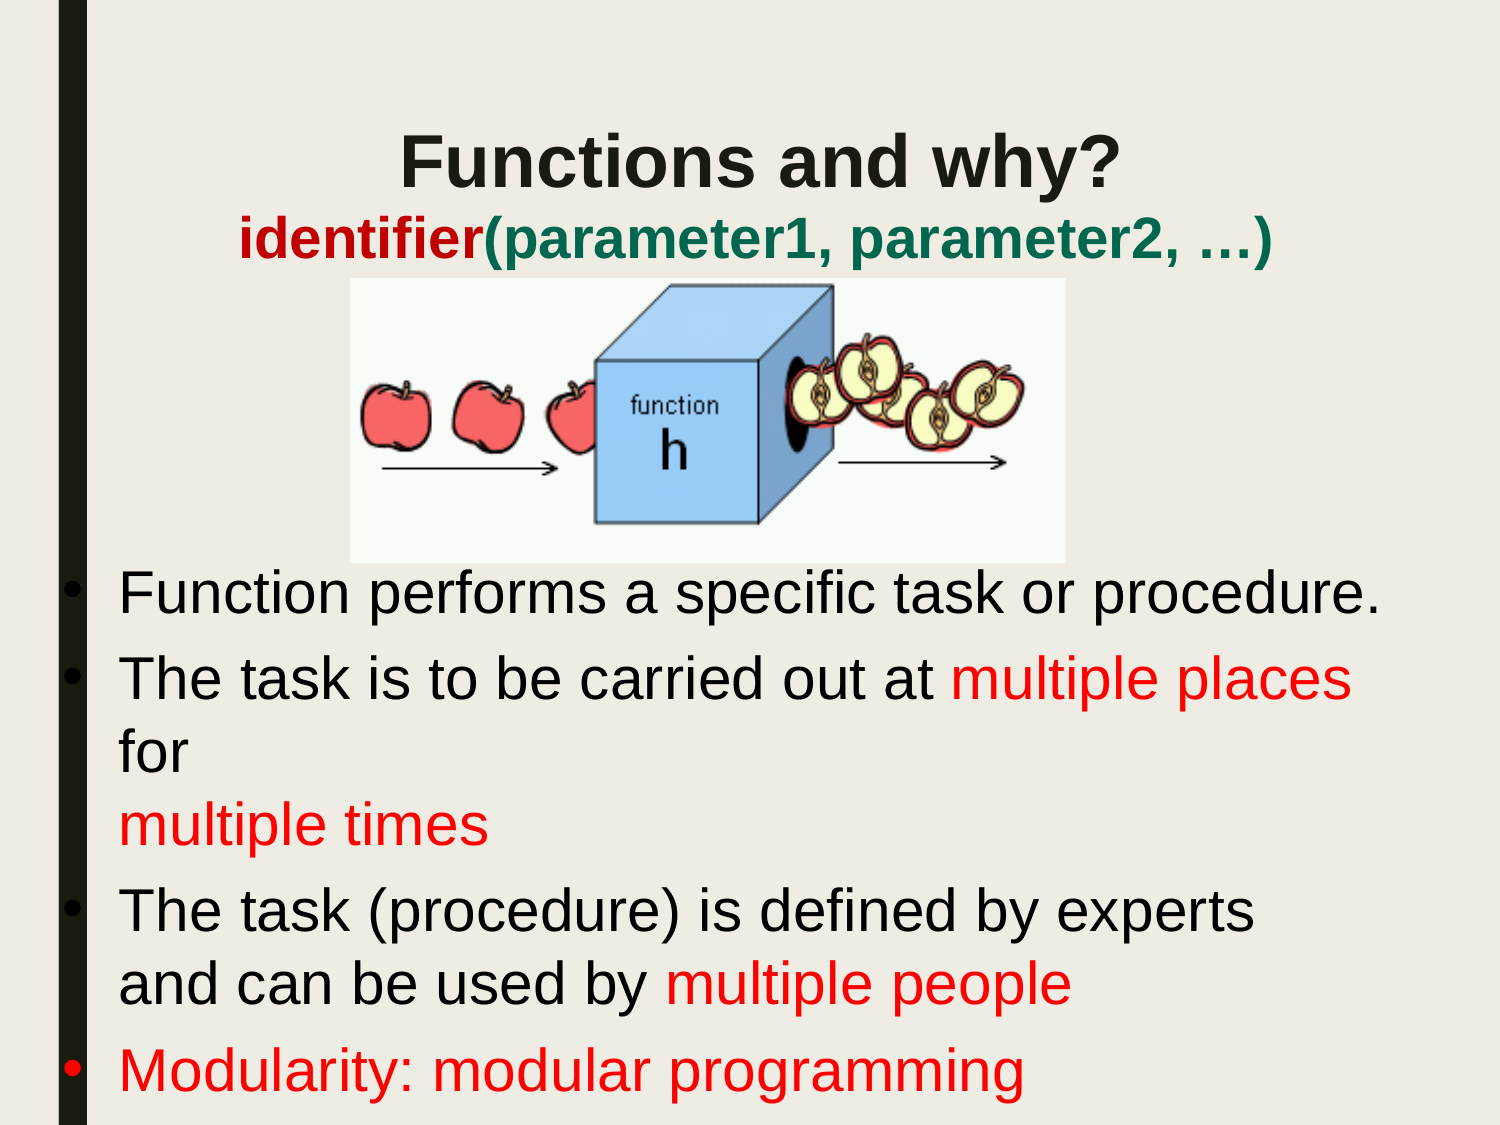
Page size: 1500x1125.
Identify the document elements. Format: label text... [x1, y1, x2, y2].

text_box Function performs a specific task or procedure. The task is to be carried out at multiple places for multiple times The task (procedure) is defined by experts and can be used by multiple people Modularity: modular programming [60, 552, 1437, 1104]
text_box identifier(parameter1, parameter2, …) [236, 200, 1279, 271]
title Functions and why? [168, 112, 1351, 301]
text_box [349, 301, 1066, 552]
